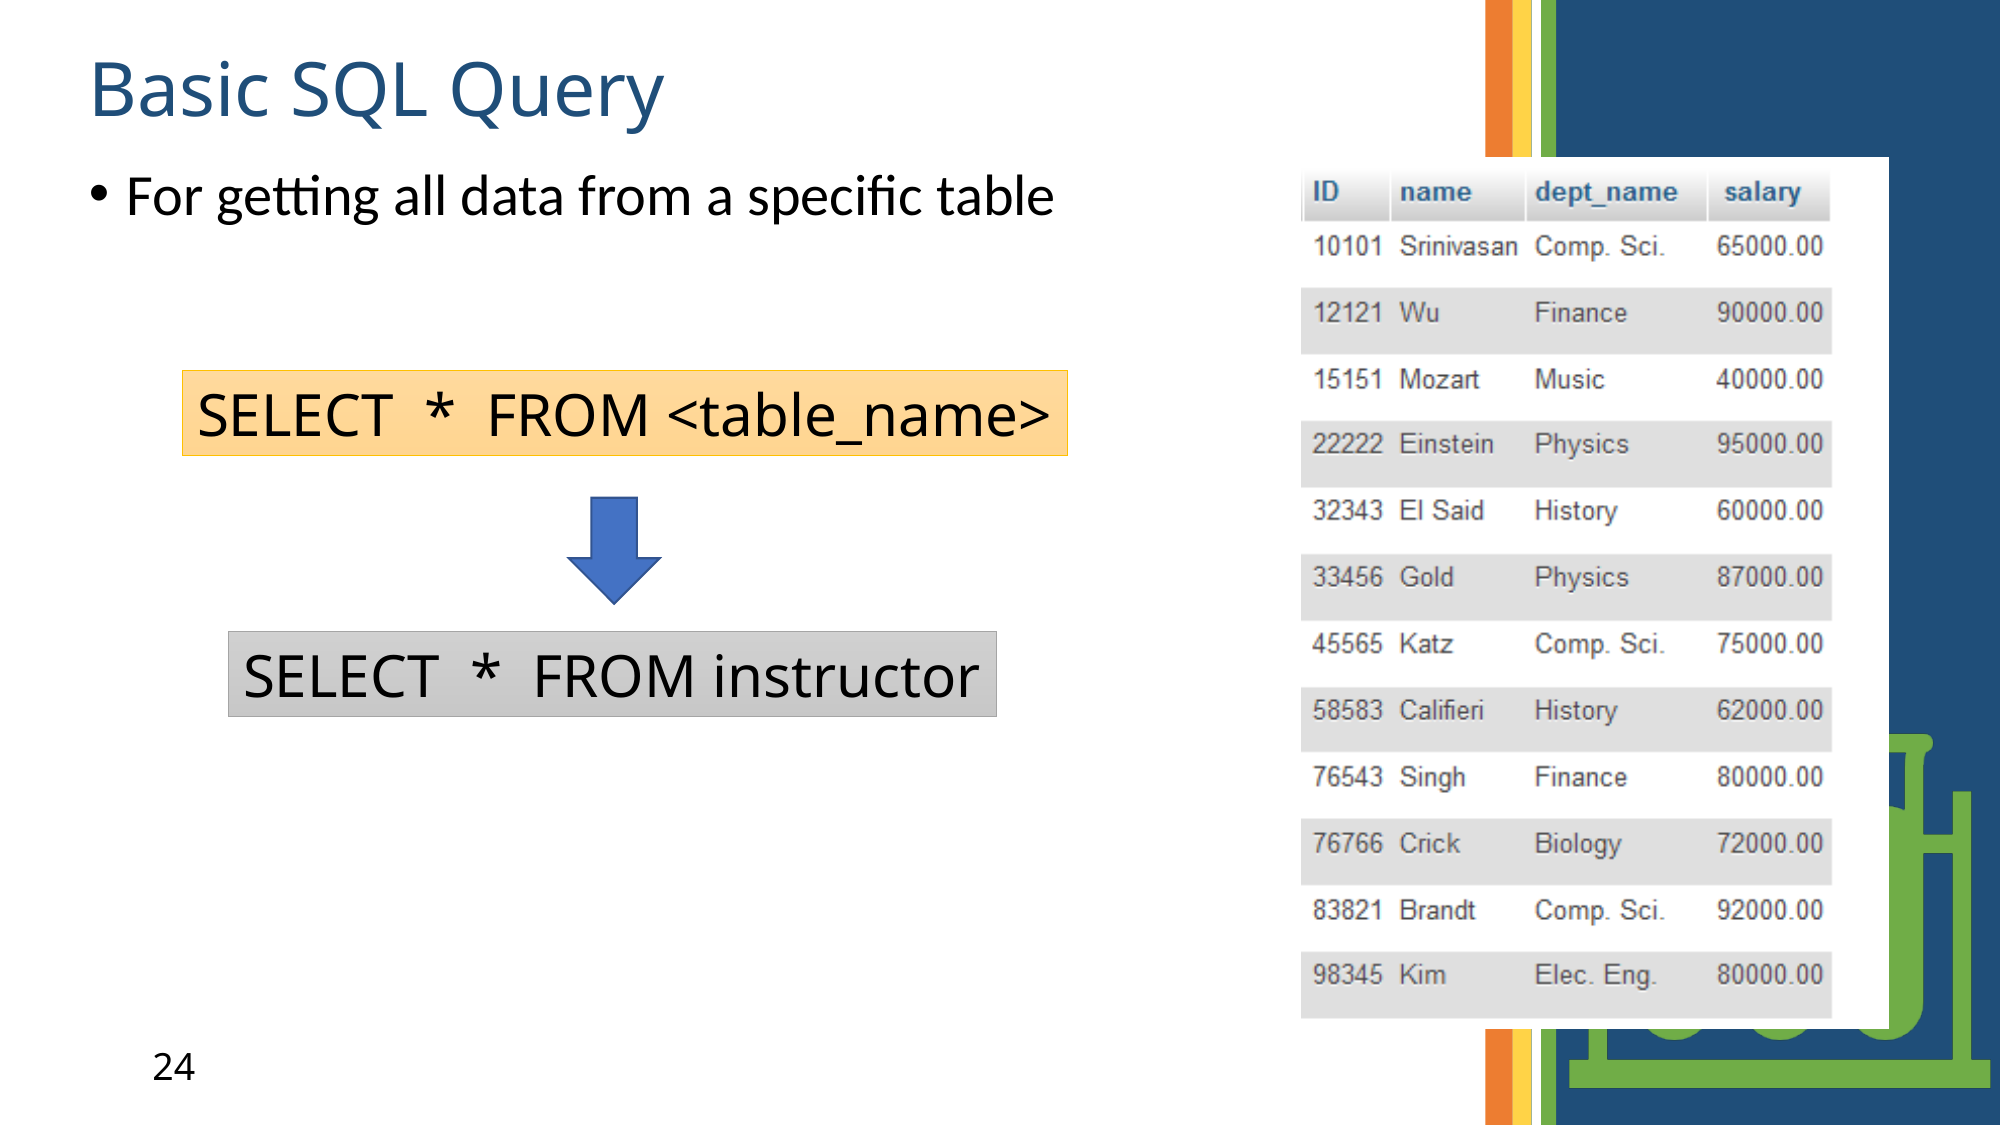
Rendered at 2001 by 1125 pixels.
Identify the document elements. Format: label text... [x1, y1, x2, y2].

title Basic SQL Query [74, 34, 1449, 150]
text_box [566, 496, 663, 606]
slide_number 24 [137, 1035, 588, 1096]
picture [1301, 157, 1889, 1029]
list For getting all data from a specific table [74, 157, 1301, 831]
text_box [1485, 0, 2000, 1125]
text_box SELECT * FROM instructor [228, 631, 997, 717]
text_box SELECT * FROM <table_name> [182, 370, 1068, 456]
